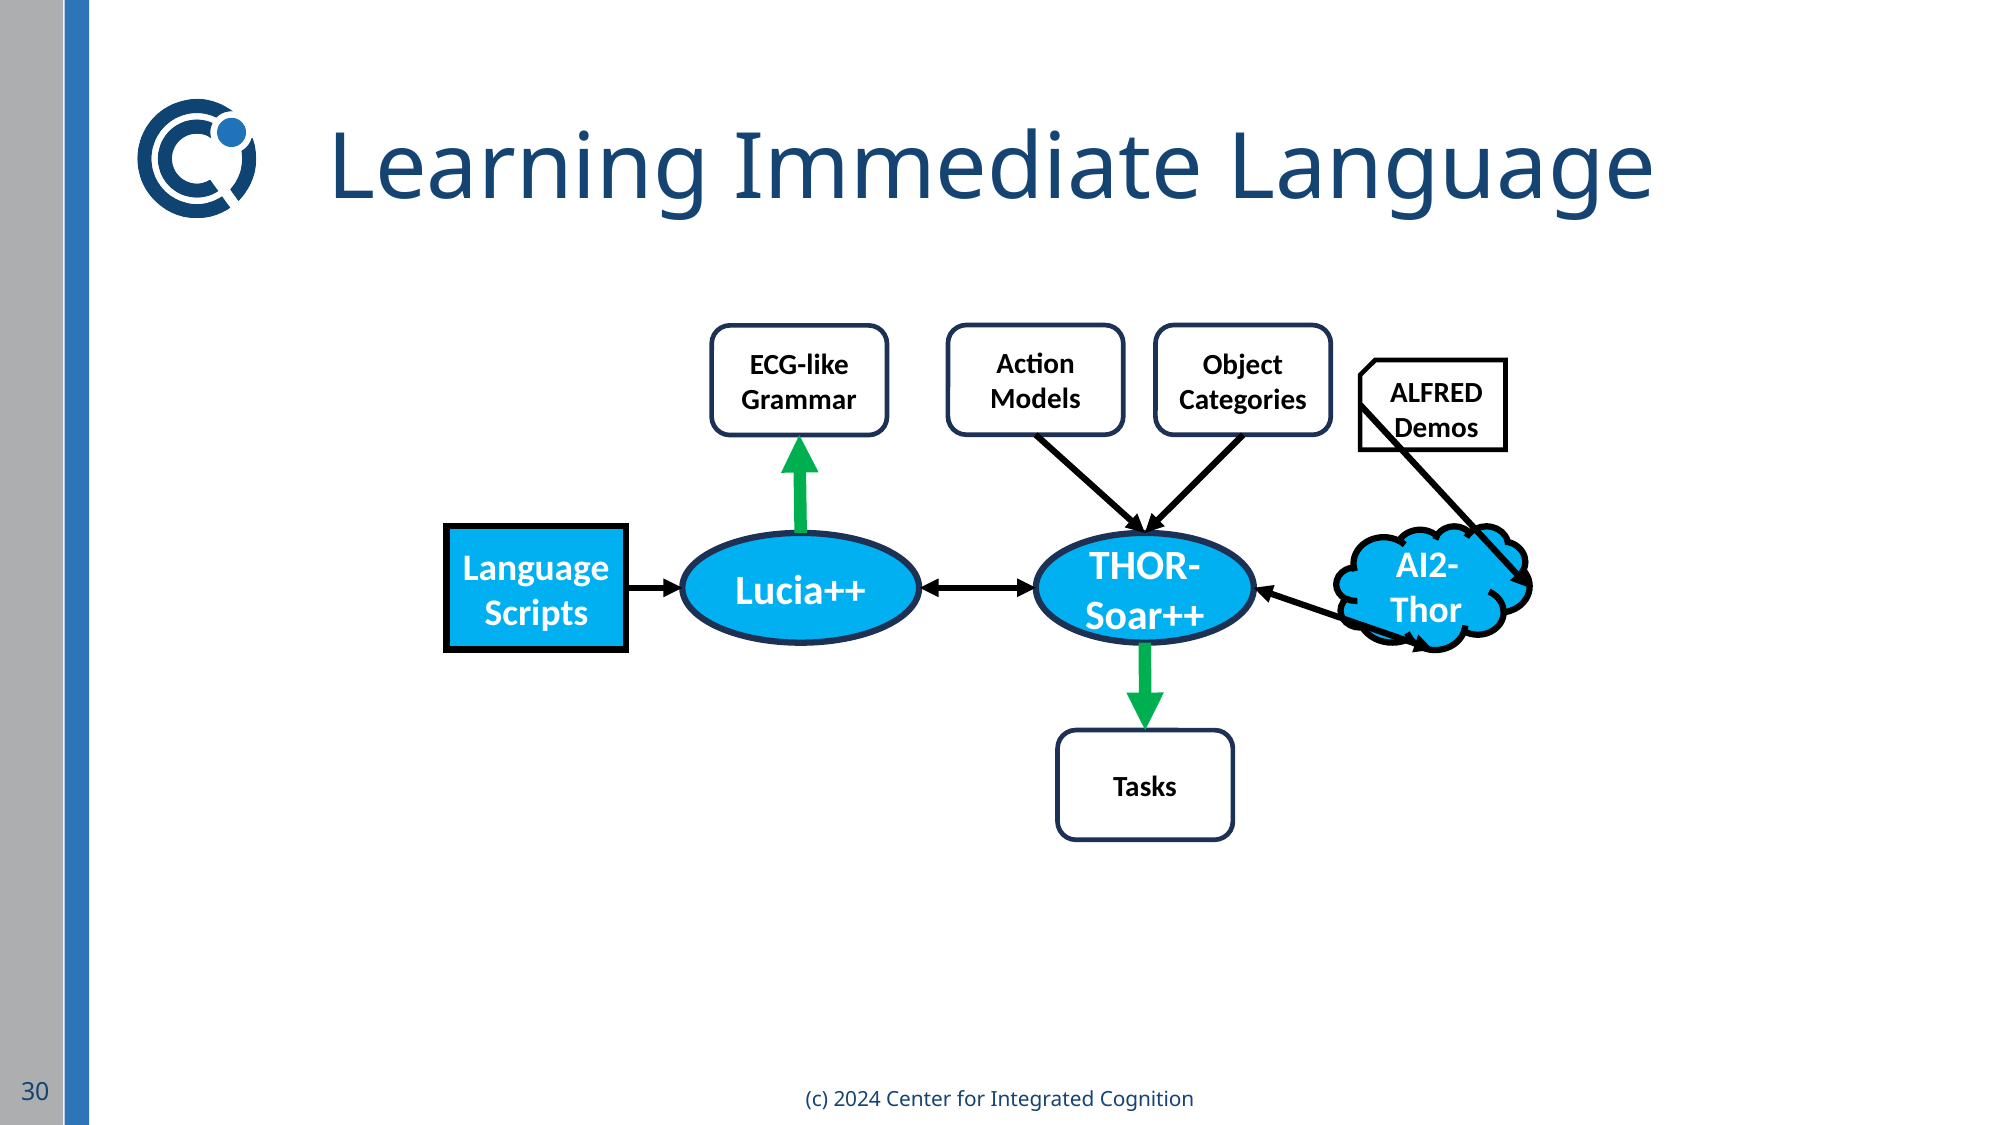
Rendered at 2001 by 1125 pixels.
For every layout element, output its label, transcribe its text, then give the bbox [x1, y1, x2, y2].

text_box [446, 325, 1530, 840]
picture [122, 89, 279, 232]
title Learning Immediate Language [312, 59, 1863, 278]
footer (c) 2024 Center for Integrated Cognition [662, 1081, 1338, 1119]
slide_number 30 [2, 1062, 65, 1123]
